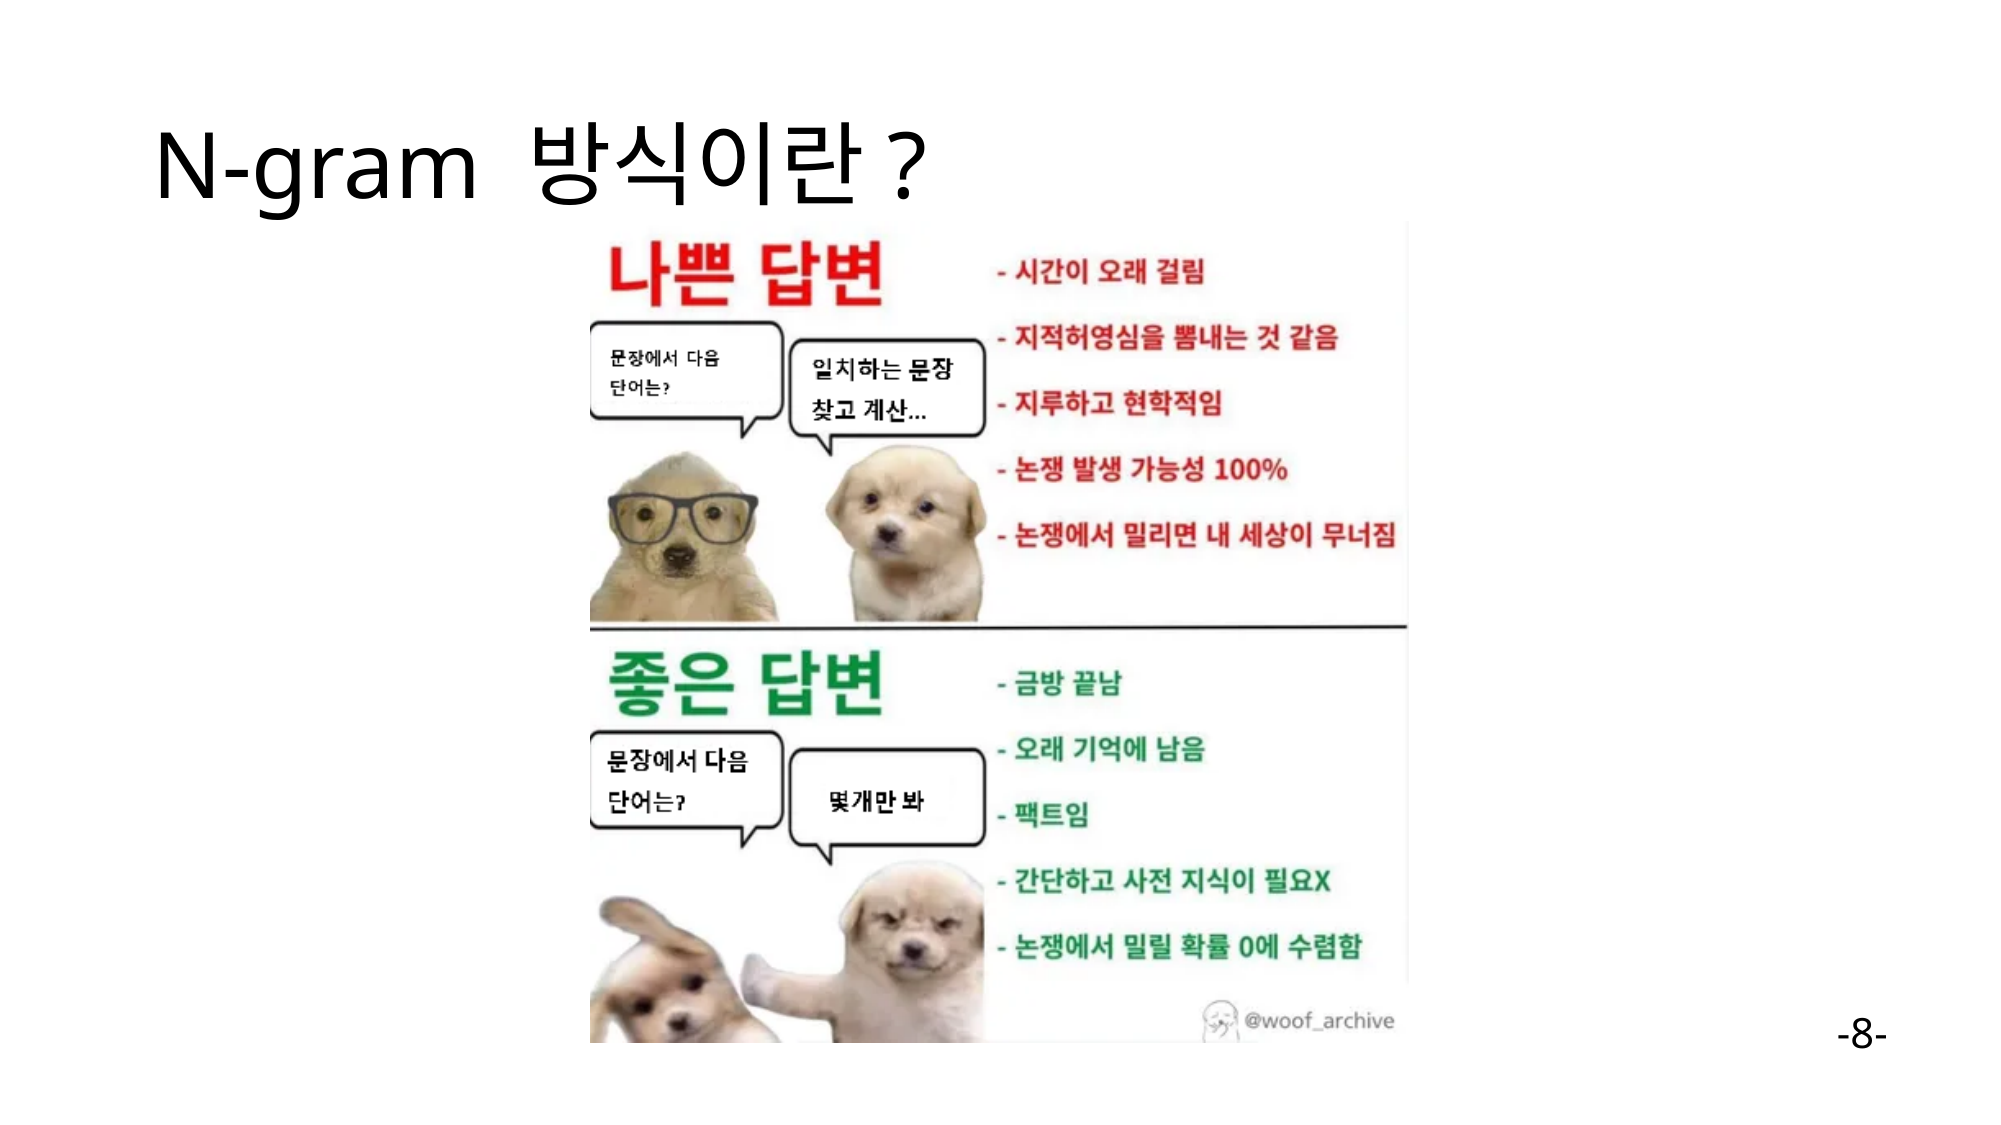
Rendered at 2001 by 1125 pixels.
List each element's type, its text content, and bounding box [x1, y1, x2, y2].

picture [590, 220, 1410, 1044]
title N-gram 방식이란? [137, 59, 1863, 278]
text_box -8- [1822, 999, 1903, 1065]
